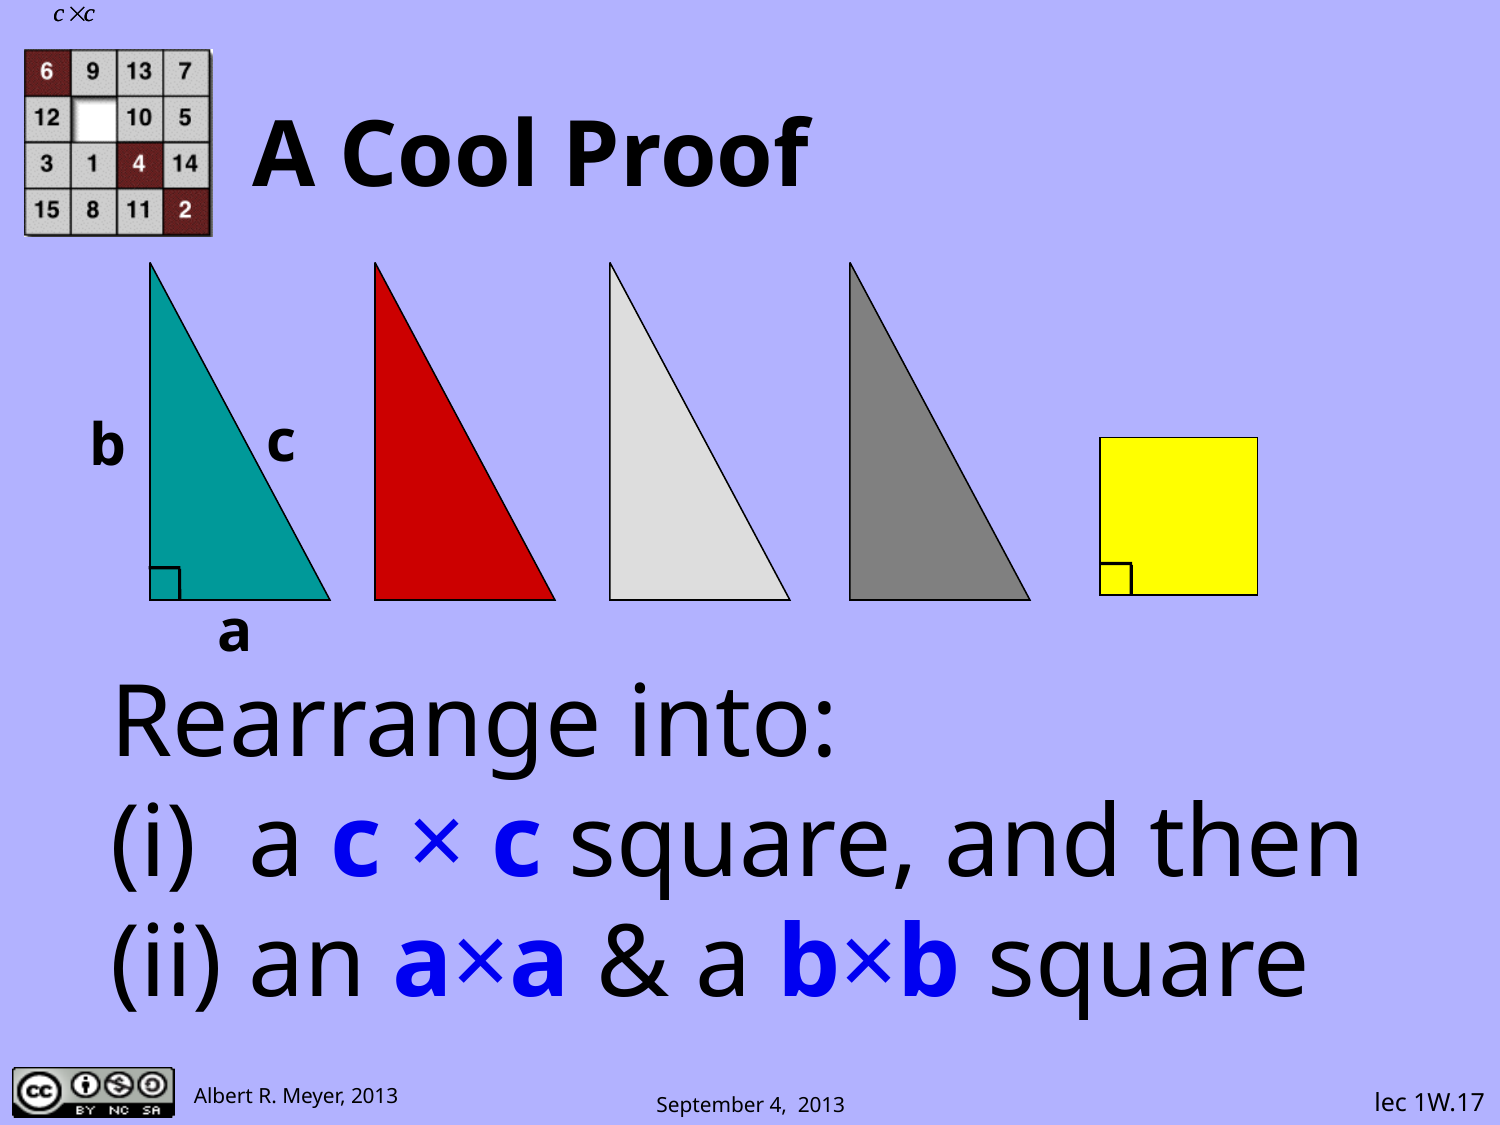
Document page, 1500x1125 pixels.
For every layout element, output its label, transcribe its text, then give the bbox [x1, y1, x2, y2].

title A Cool Proof [237, 49, 1059, 251]
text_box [1099, 437, 1258, 596]
text_box b [74, 399, 139, 485]
text_box Rearrange into: (i) a c × c square, and then (ii) an a×a & a b×b square [96, 649, 1388, 1024]
text_box [150, 262, 330, 601]
text_box [375, 262, 555, 601]
text_box c [252, 395, 312, 480]
picture [24, 49, 213, 237]
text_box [148, 567, 181, 600]
picture [12, 1067, 175, 1118]
slide_number lec 1W.17 [1305, 1074, 1500, 1125]
text_box a [202, 601, 267, 649]
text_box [49, 4, 101, 28]
text_box [609, 262, 790, 601]
text_box [849, 262, 1030, 601]
